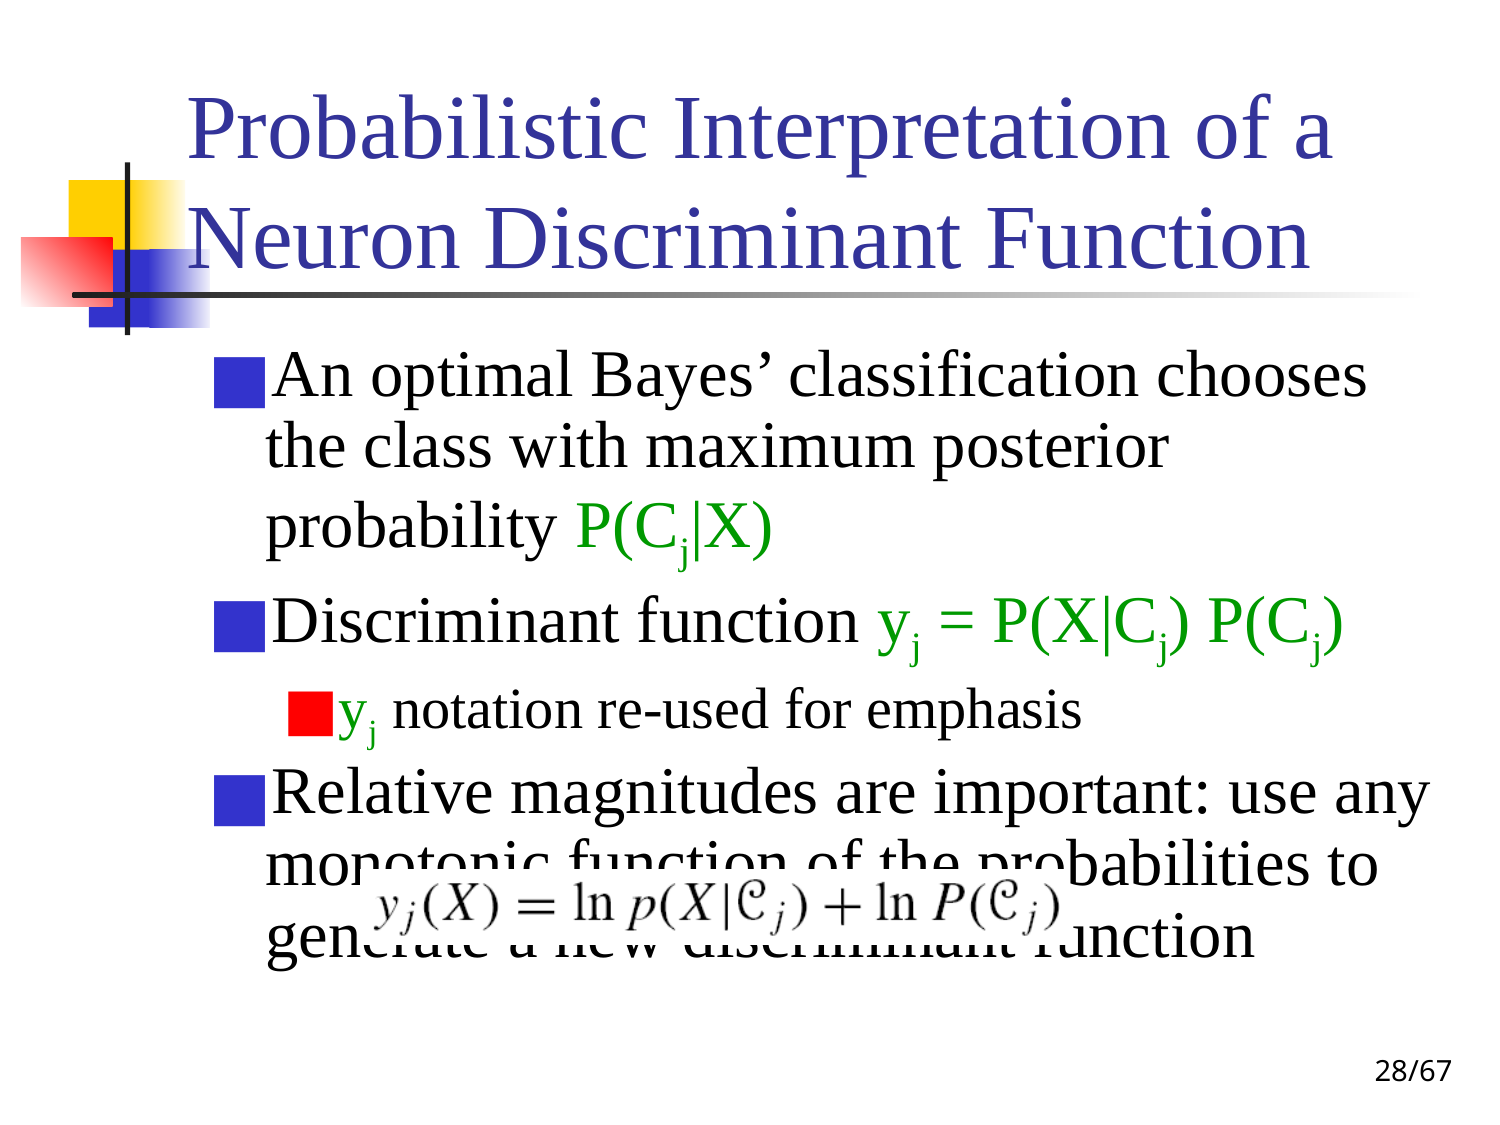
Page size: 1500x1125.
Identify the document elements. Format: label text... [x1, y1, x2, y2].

title Probabilistic Interpretation of a Neuron Discriminant Function [171, 54, 1450, 295]
text_box ‹#›/67 [1155, 1024, 1468, 1100]
picture [359, 869, 1070, 945]
list An optimal Bayes’ classification chooses the class with maximum posterior probability P(Cj|X) Discriminant function yj = P(X|Cj) P(Cj) yj notation re-used for emphasis Relative magnitudes are important: use any monotonic function of the probabilities to generate a new discriminant function [193, 331, 1469, 1006]
